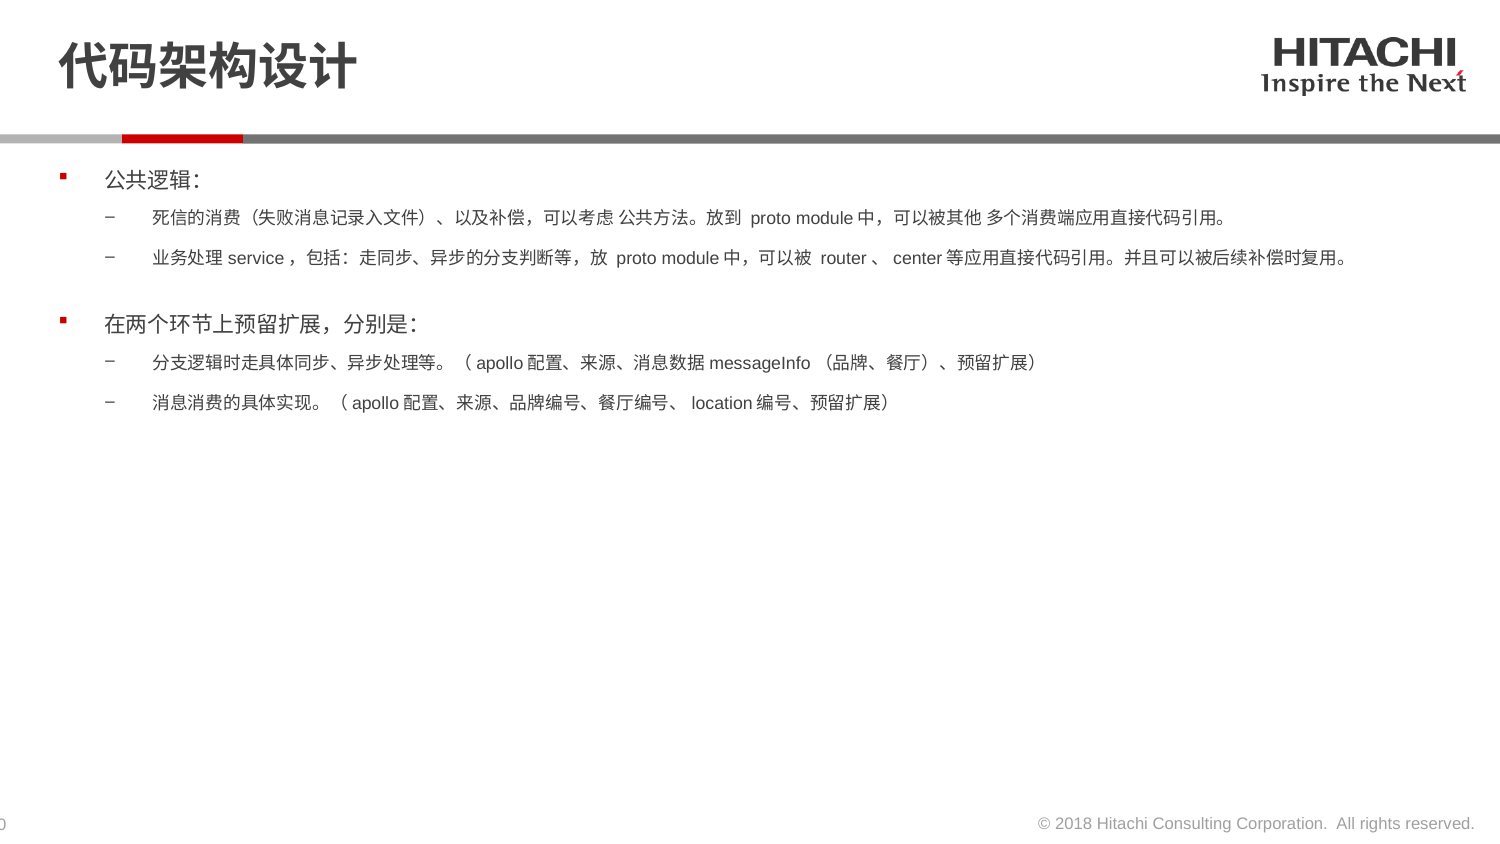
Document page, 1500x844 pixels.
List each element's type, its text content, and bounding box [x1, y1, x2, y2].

list 公共逻辑： 死信的消费（失败消息记录入文件）、以及补偿，可以考虑 公共方法。放到 proto module中，可以被其他 多个消费端应用直接代码引用。 业务处理service，包括：走同步、异步的分支判断等，放 proto module中，可以被 router、center等应用直接代码引用。并且可以被后续补偿时复用。 在两个环节上预留扩展，分别是： 分支逻辑时走具体同步、异步处理等。（apollo配置、来源、消息数据messageInfo（品牌、餐厅）、预留扩展） 消息消费的具体实现。（apollo配置、来源、品牌编号、餐厅编号、location编号、预留扩展） [43, 158, 1452, 496]
title 代码架构设计 [43, 8, 1200, 129]
picture [1261, 37, 1466, 96]
